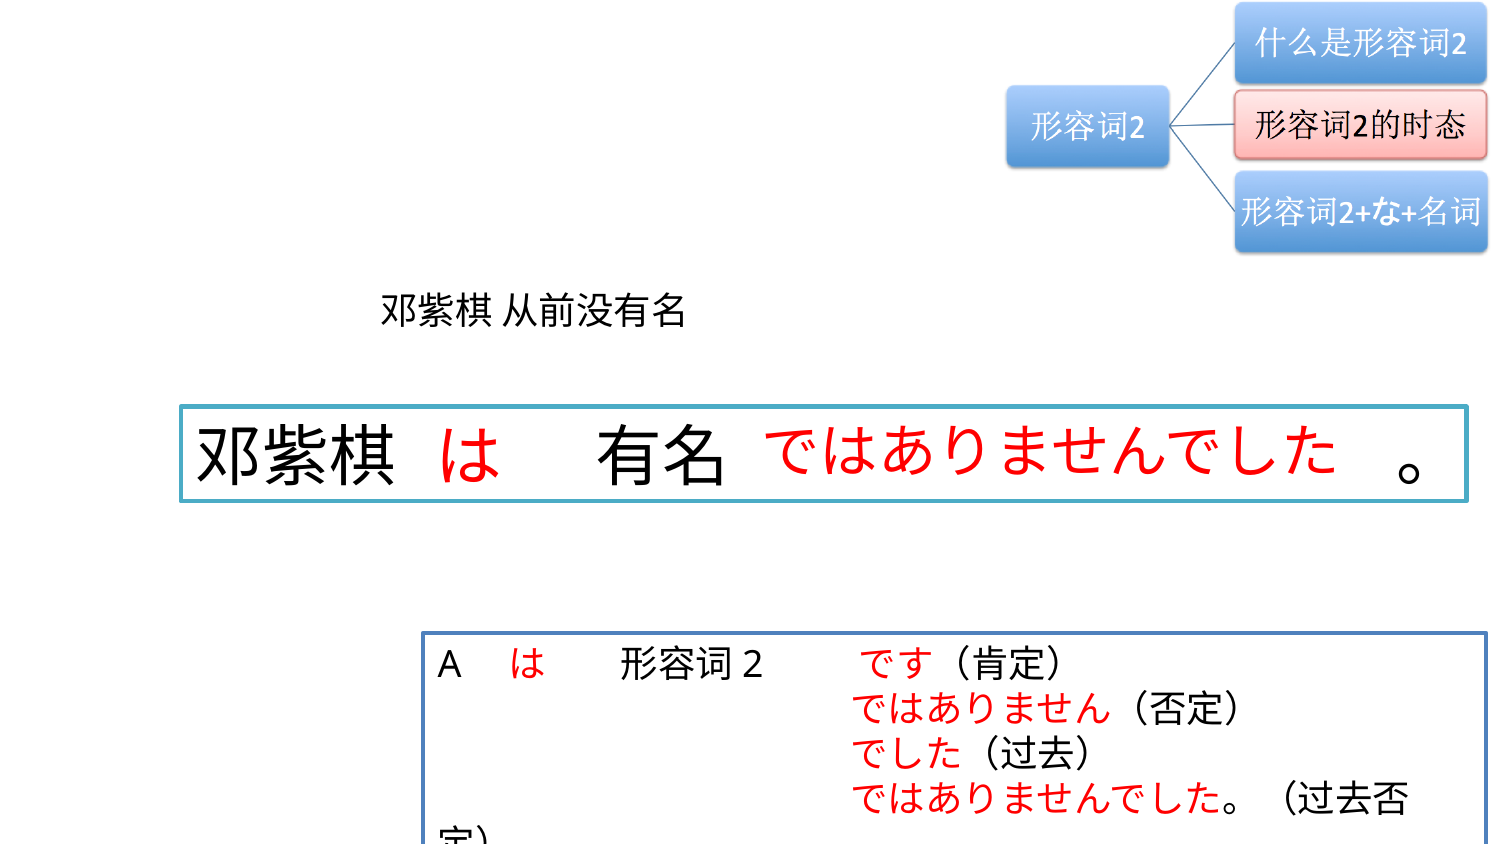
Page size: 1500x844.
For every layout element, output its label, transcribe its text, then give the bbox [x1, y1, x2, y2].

text_box A は 形容词2 です（肯定） ではありません（否定） でした（过去） ではありませんでした。（过去否定） [421, 631, 1488, 844]
text_box 邓紫棋 有名 。 [179, 404, 1469, 503]
text_box は [420, 406, 528, 502]
text_box 邓紫棋 从前没有名 [365, 279, 719, 340]
picture [993, 0, 1500, 262]
text_box ではありませんでした [746, 406, 1384, 492]
